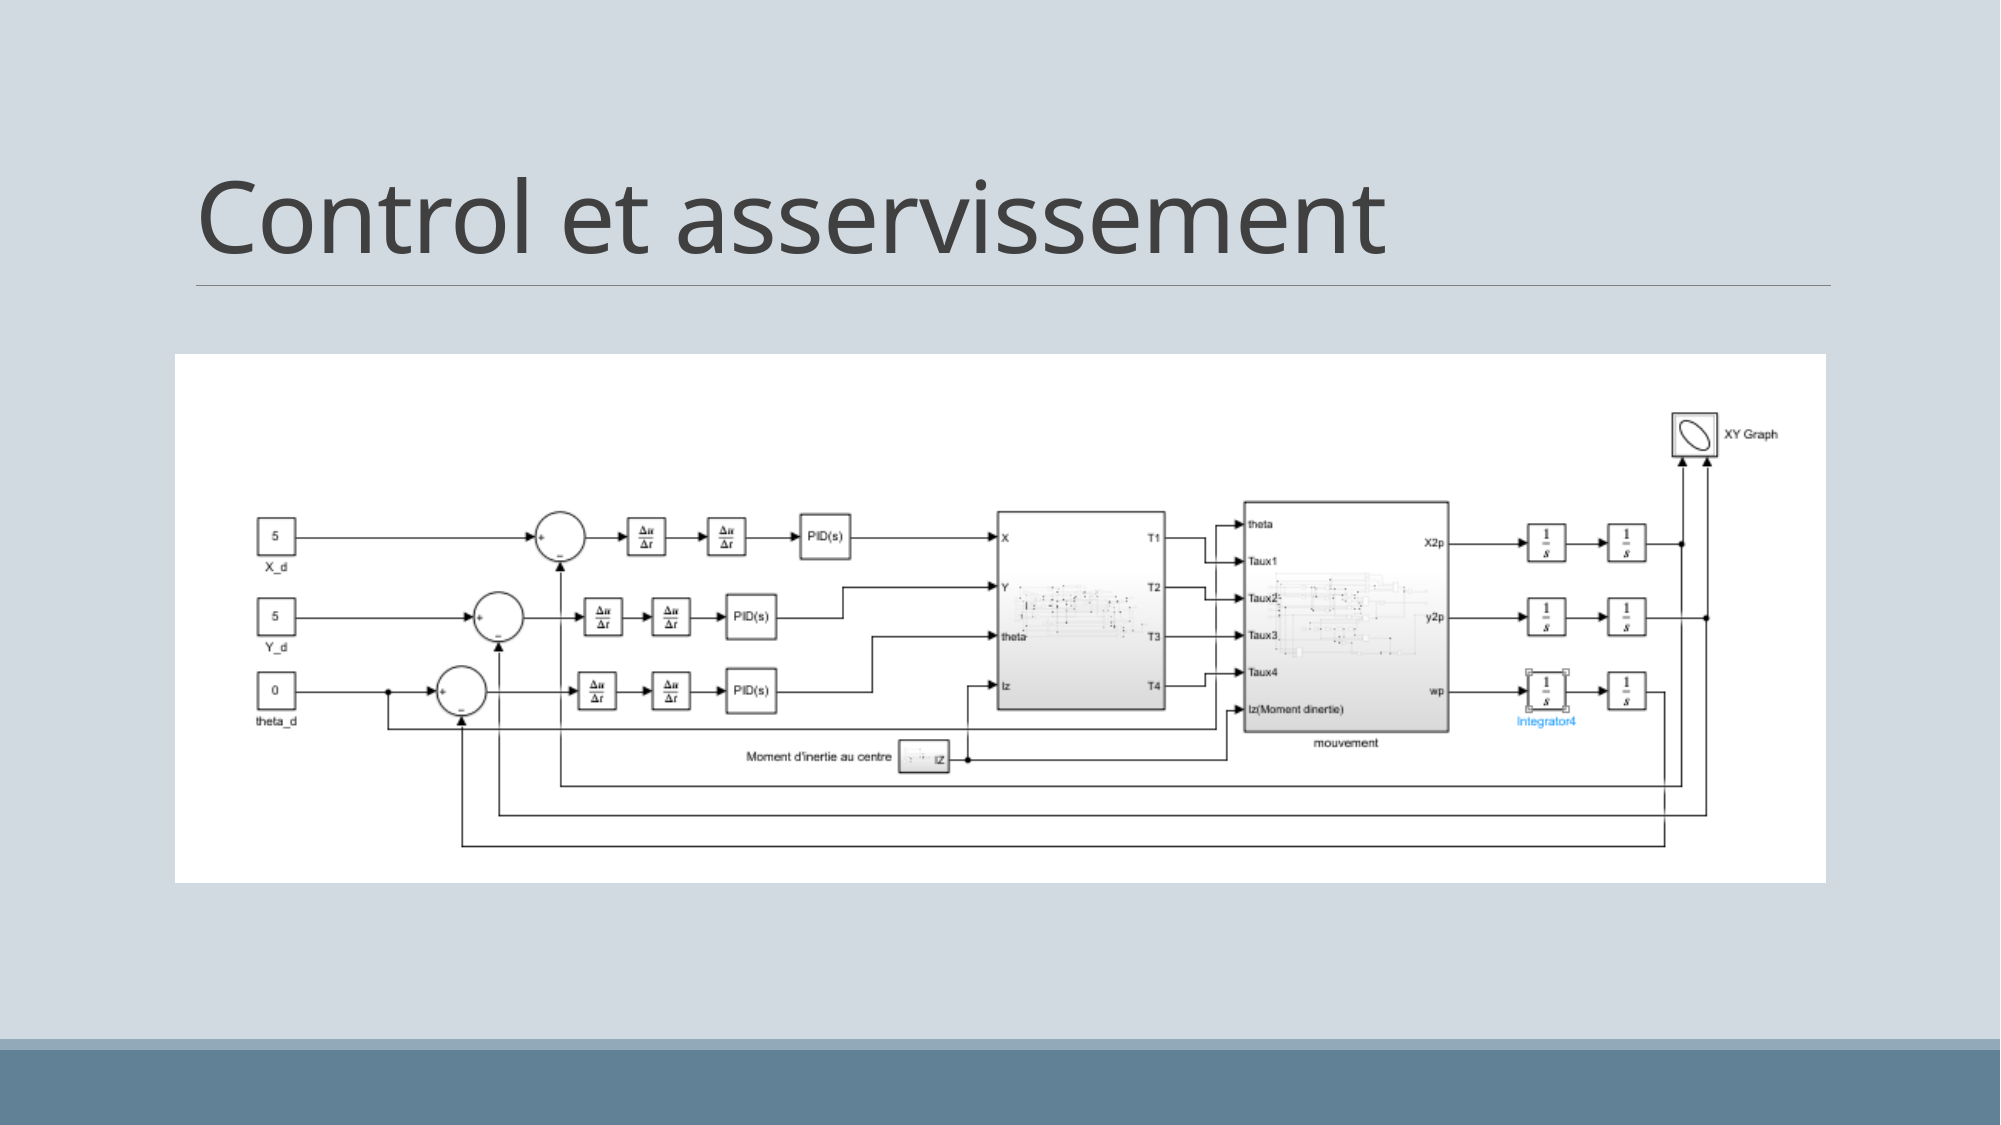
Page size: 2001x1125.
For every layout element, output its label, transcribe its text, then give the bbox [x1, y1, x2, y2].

title Control et asservissement [180, 148, 1830, 282]
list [174, 353, 1826, 884]
